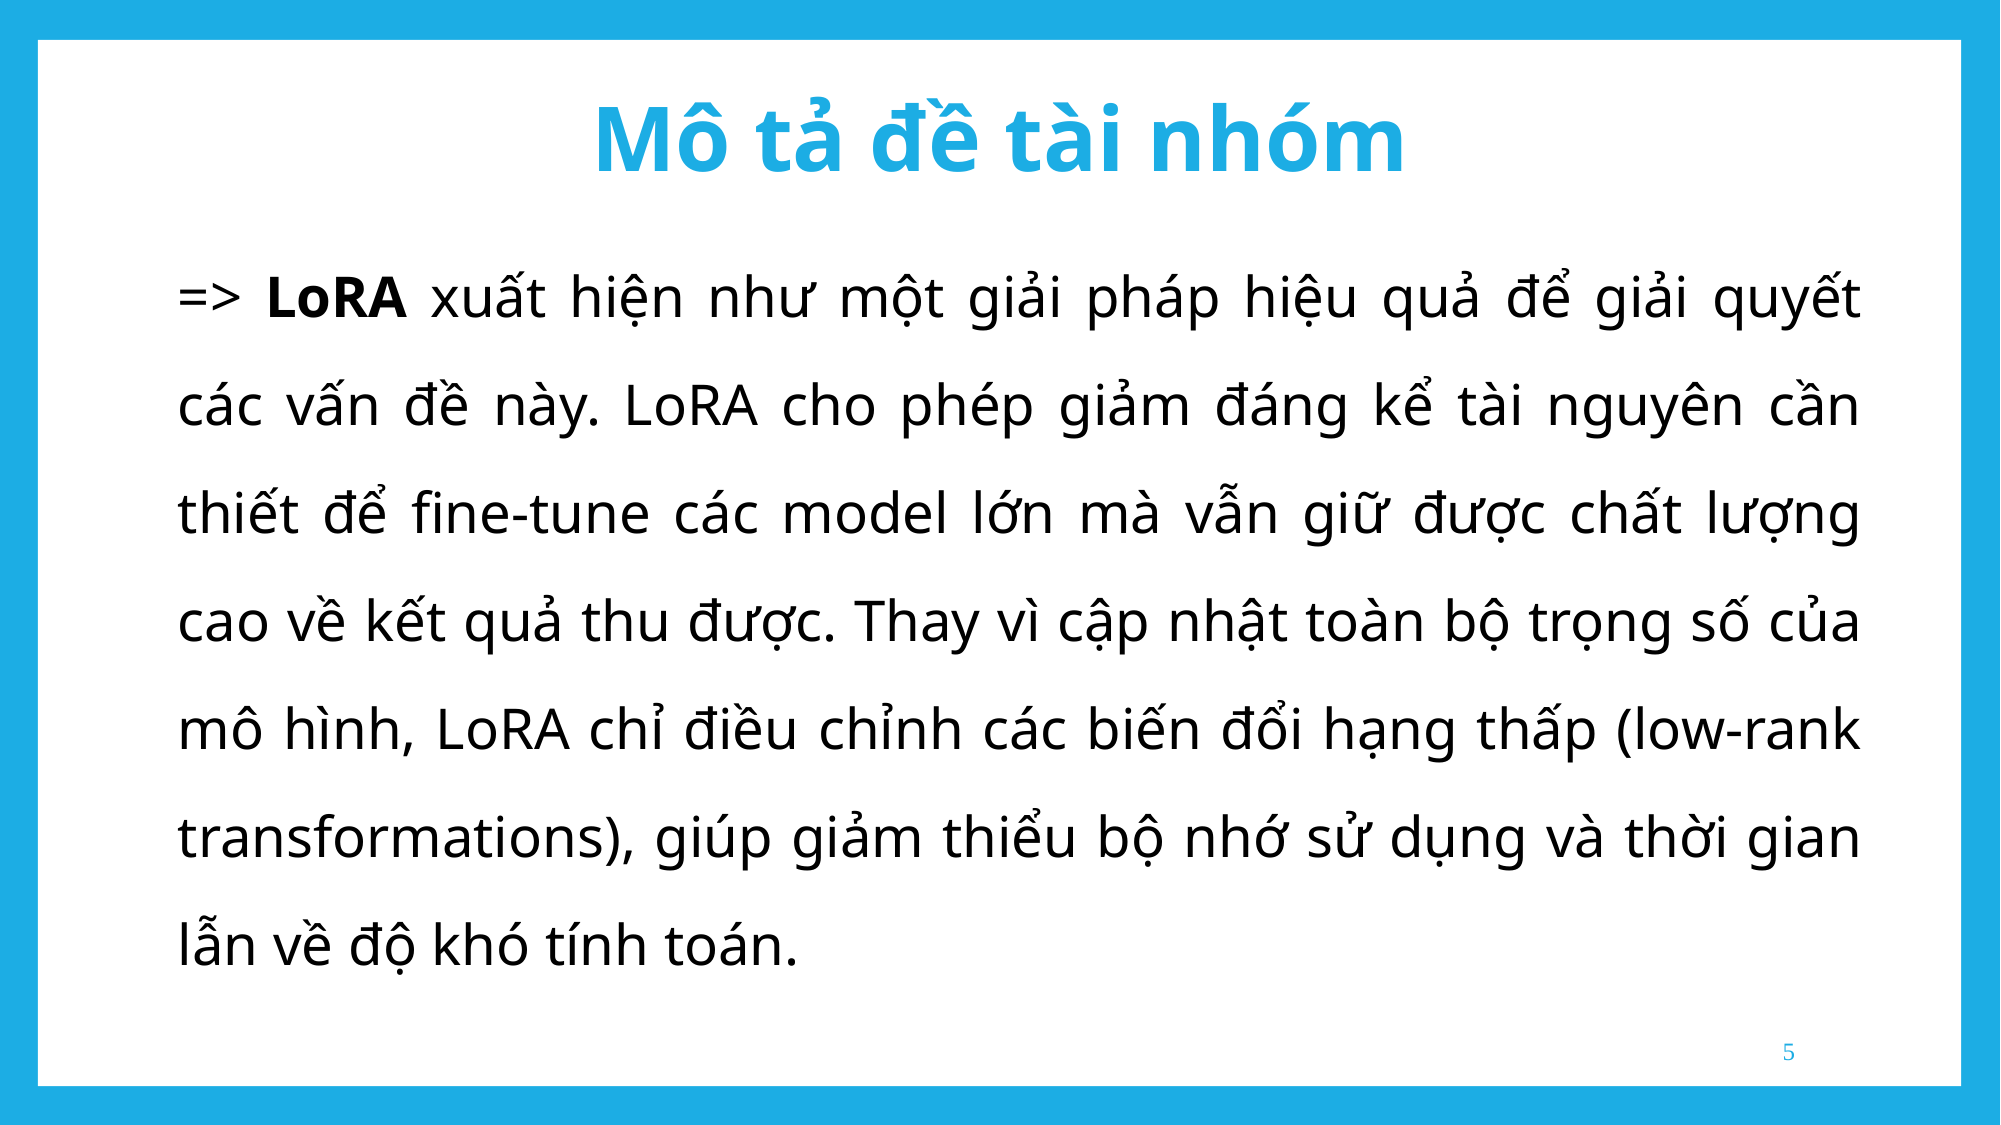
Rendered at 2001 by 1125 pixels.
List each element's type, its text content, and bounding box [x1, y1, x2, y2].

slide_number ‹#› [1530, 1020, 1811, 1081]
text_box Mô tả đề tài nhóm [189, 71, 1810, 214]
list => LoRA xuất hiện như một giải pháp hiệu quả để giải quyết các vấn đề này. LoRA cho phép giảm đáng kể tài nguyên cần thiết để fine-tune các model lớn mà vẫn giữ được chất lượng cao về kết quả thu được. Thay vì cập nhật toàn bộ trọng số của mô hình, LoRA chỉ điều chỉnh các biến đổi hạng thấp (low-rank transformations), giúp giảm thiểu bộ nhớ sử dụng và thời gian lẫn về độ khó tính toán. [155, 213, 1878, 978]
